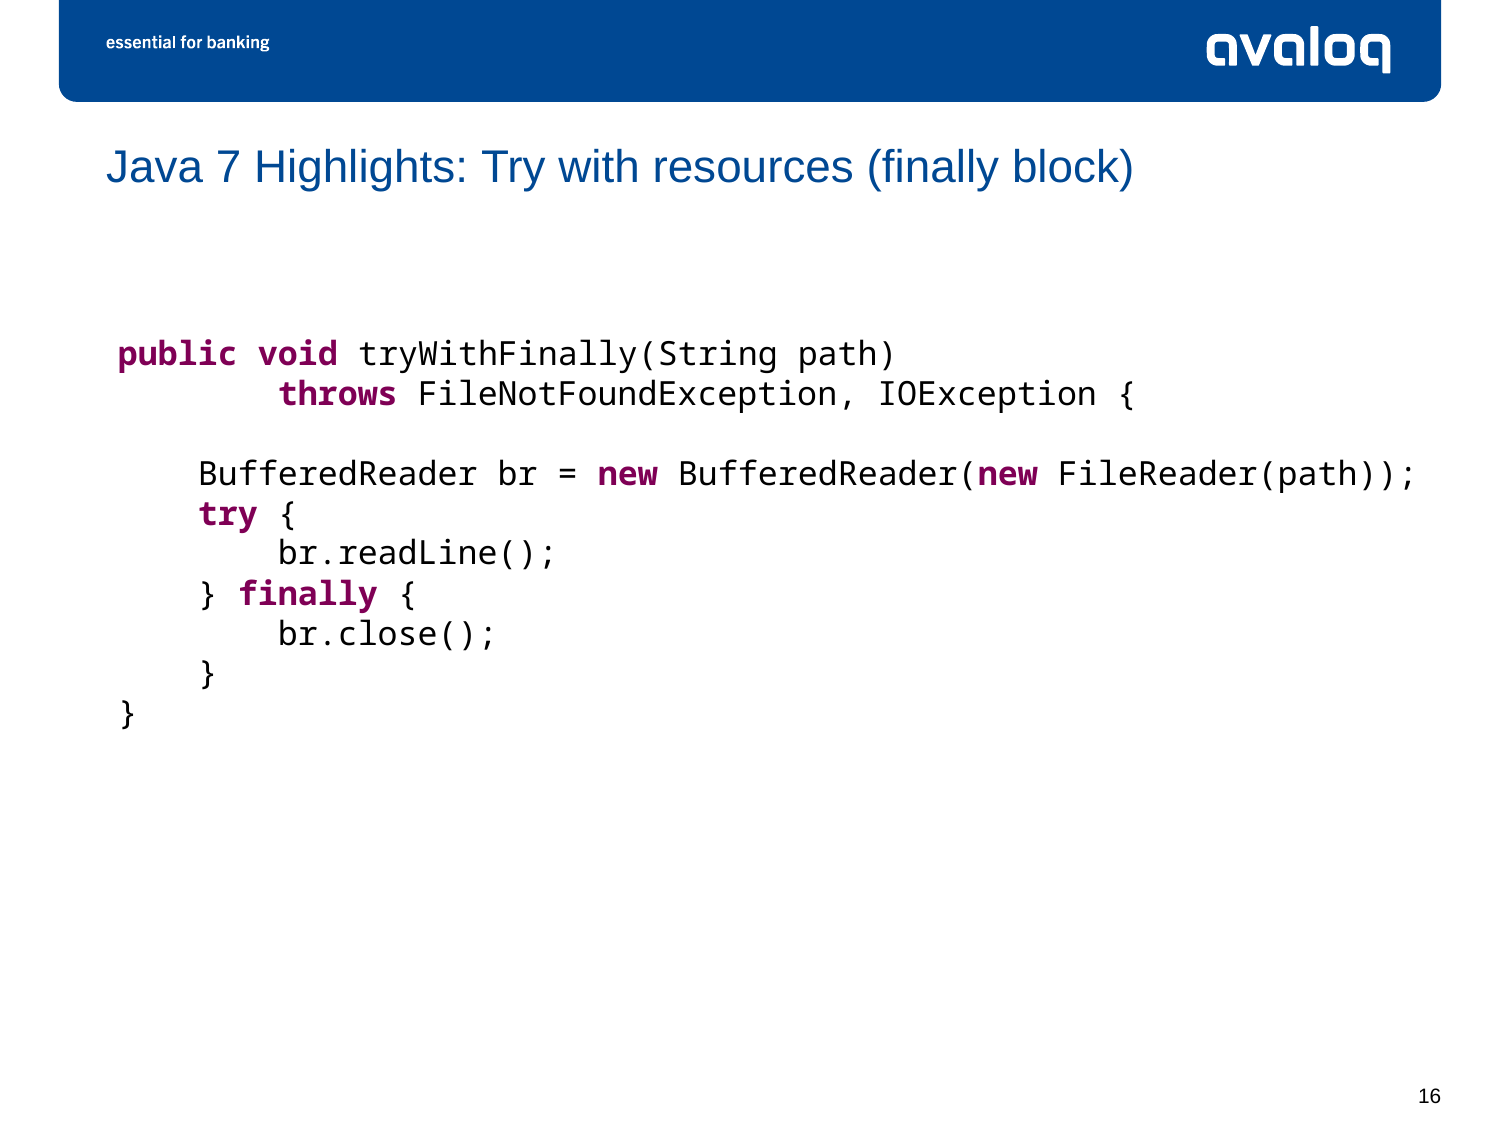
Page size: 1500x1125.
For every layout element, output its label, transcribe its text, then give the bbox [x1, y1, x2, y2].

slide_number 16 [1388, 1082, 1442, 1112]
title Java 7 Highlights: Try with resources (finally block) [105, 142, 1394, 215]
text_box public void tryWithFinally(String path) throws FileNotFoundException, IOException { BufferedReader br = new BufferedReader(new FileReader(path)); try { br.readLine(); } finally { br.close(); } } [112, 326, 1388, 1114]
